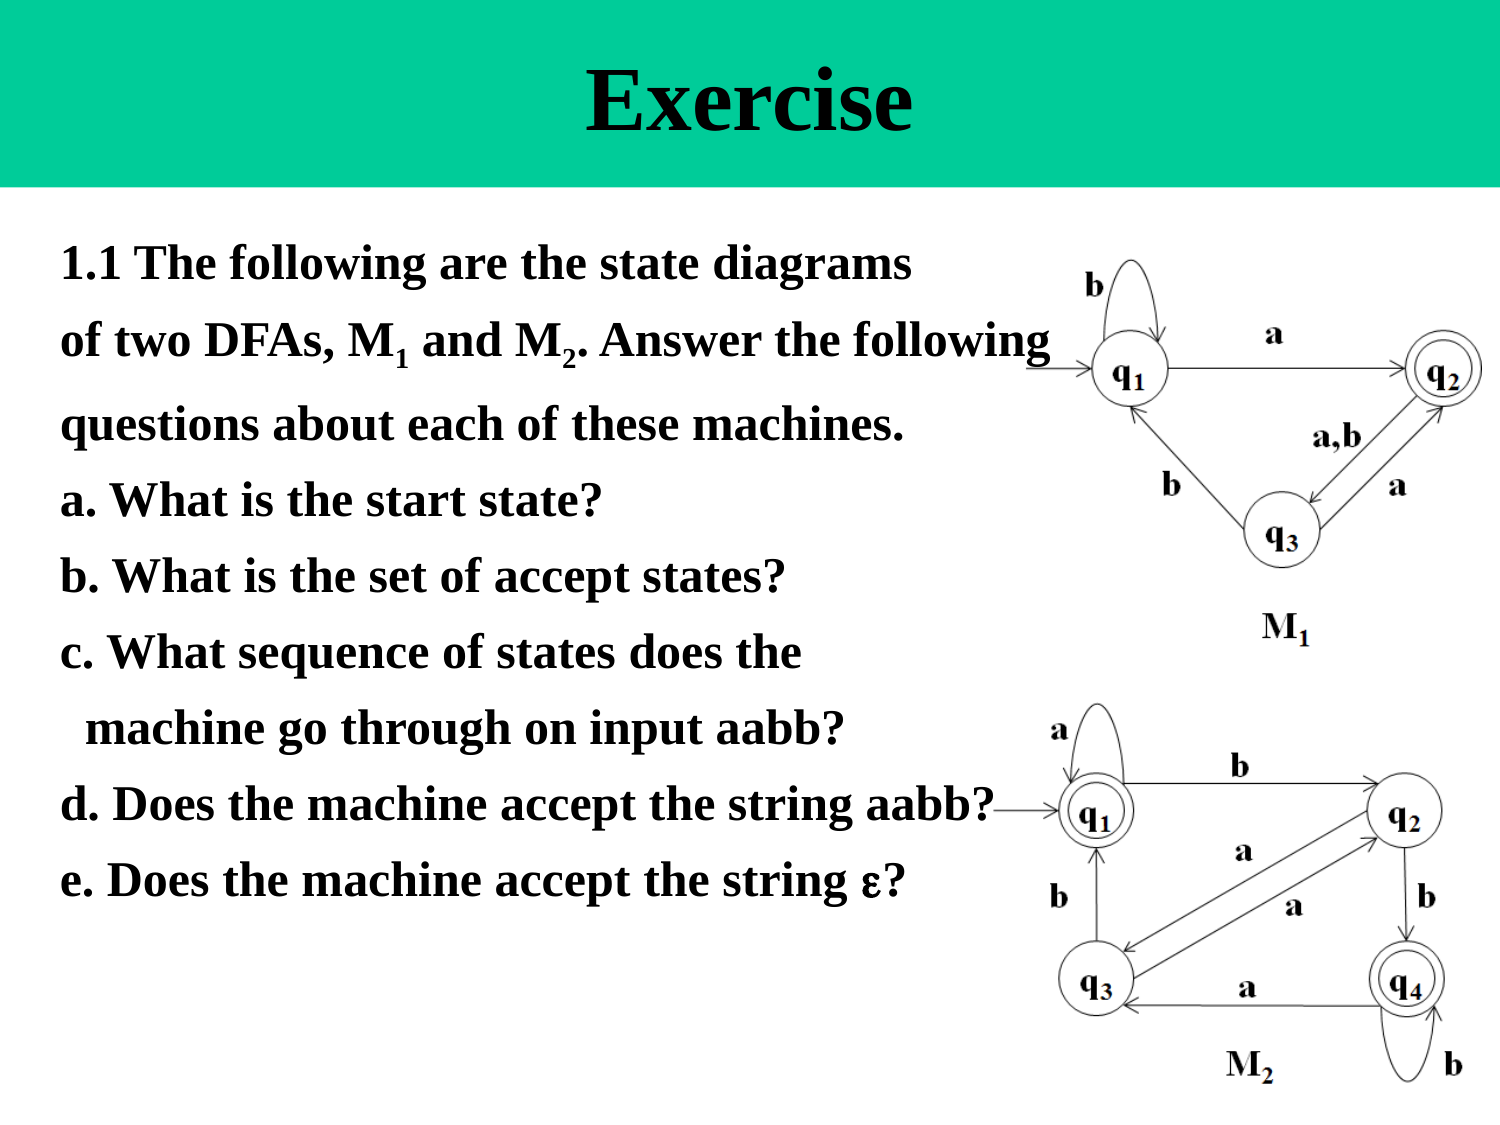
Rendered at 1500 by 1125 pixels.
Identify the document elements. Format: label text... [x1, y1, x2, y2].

text_box 1.1 The following are the state diagrams of two DFAs, M1 and M2. Answer the following questions about each of these machines. a. What is the start state? b. What is the set of accept states? c. What sequence of states does the machine go through on input aabb? d. Does the machine accept the string aabb? e. Does the machine accept the string ? [45, 216, 1079, 914]
title Exercise [0, 0, 1500, 188]
picture [1025, 248, 1483, 670]
picture [992, 692, 1495, 1107]
